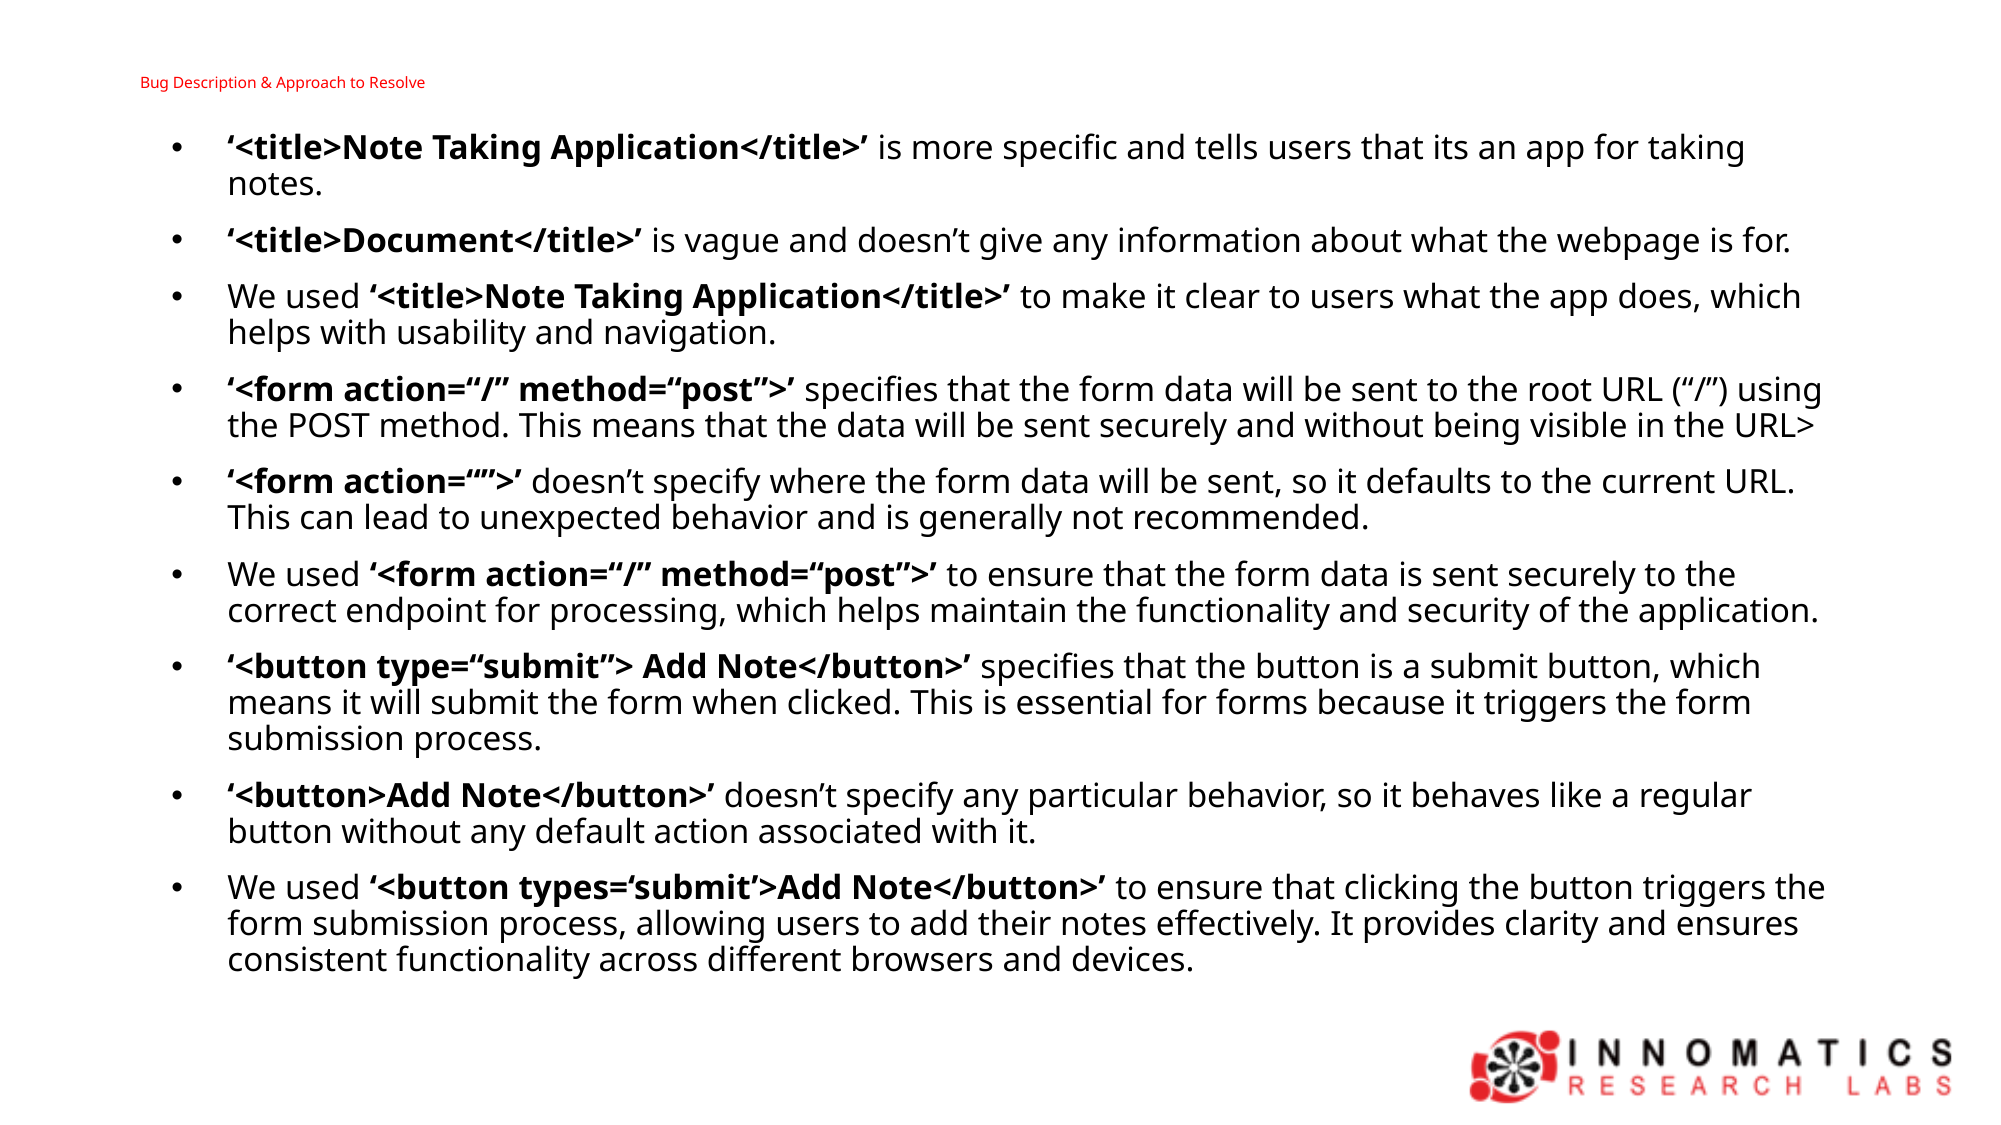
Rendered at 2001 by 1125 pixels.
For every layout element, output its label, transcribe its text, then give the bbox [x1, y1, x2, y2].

picture [1445, 1014, 1975, 1125]
title Bug Description & Approach to Resolve [125, 67, 1850, 138]
list ‘<title>Note Taking Application</title>’ is more specific and tells users that its an app for taking notes. ‘<title>Document</title>’ is vague and doesn’t give any information about what the webpage is for. We used ‘<title>Note Taking Application</title>’ to make it clear to users what the app does, which helps with usability and navigation. ‘<form action=“/” method=“post”>’ specifies that the form data will be sent to the root URL (“/”) using the POST method. This means that the data will be sent securely and without being visible in the URL> ‘<form action=“”>’ doesn’t specify where the form data will be sent, so it defaults to the current URL. This can lead to unexpected behavior and is generally not recommended. We used ‘<form action=“/” method=“post”>’ to ensure that the form data is sent securely to the correct endpoint for processing, which helps maintain the functionality and security of the application. ‘<button type=“submit”> Add Note</button>’ specifies that the button is a submit button, which means it will submit the form when clicked. This is essential for forms because it triggers the form submission process. ‘<button>Add Note</button>’ doesn’t specify any particular behavior, so it behaves like a regular button without any default action associated with it. We used ‘<button types=‘submit’>Add Note</button>’ to ensure that clicking the button triggers the form submission process, allowing users to add their notes effectively. It provides clarity and ensures consistent functionality across different browsers and devices. [137, 123, 1863, 1014]
